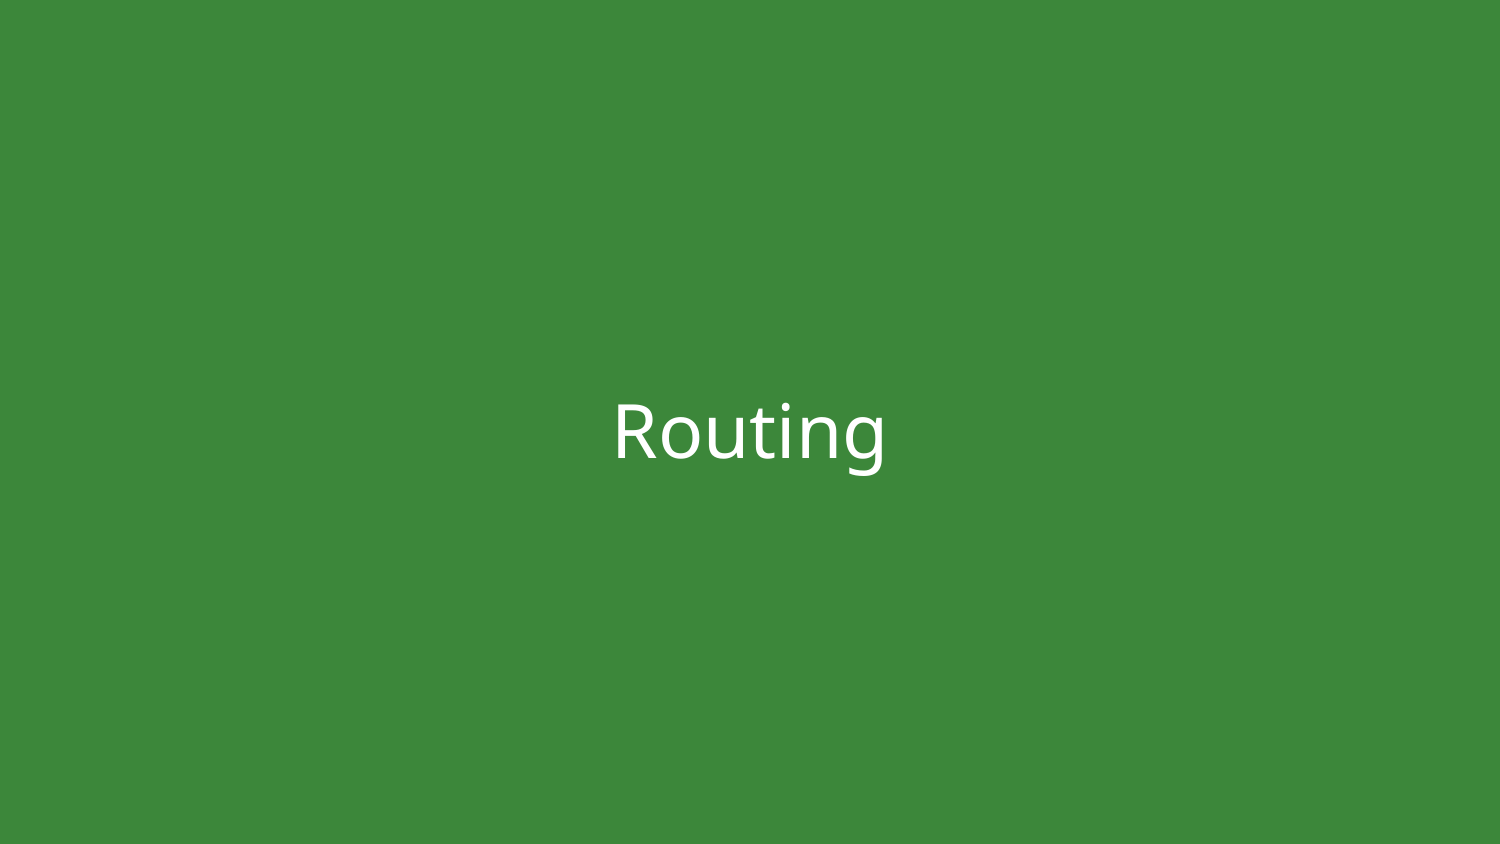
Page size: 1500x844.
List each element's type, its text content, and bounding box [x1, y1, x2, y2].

title Routing [245, 310, 1255, 533]
